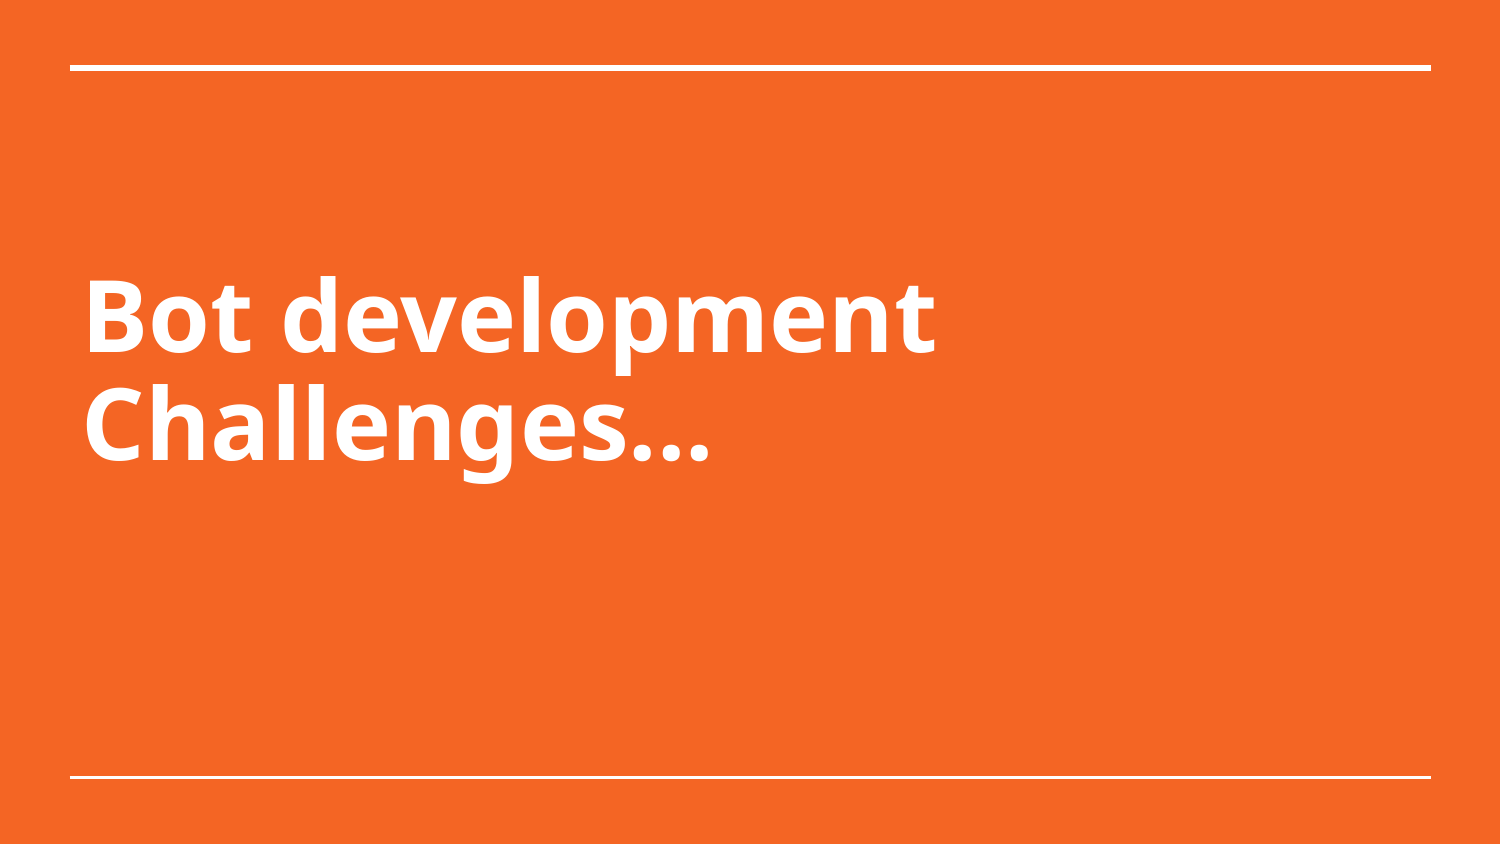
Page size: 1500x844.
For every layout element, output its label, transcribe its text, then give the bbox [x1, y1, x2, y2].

title Bot development Challenges... [66, 199, 1428, 550]
